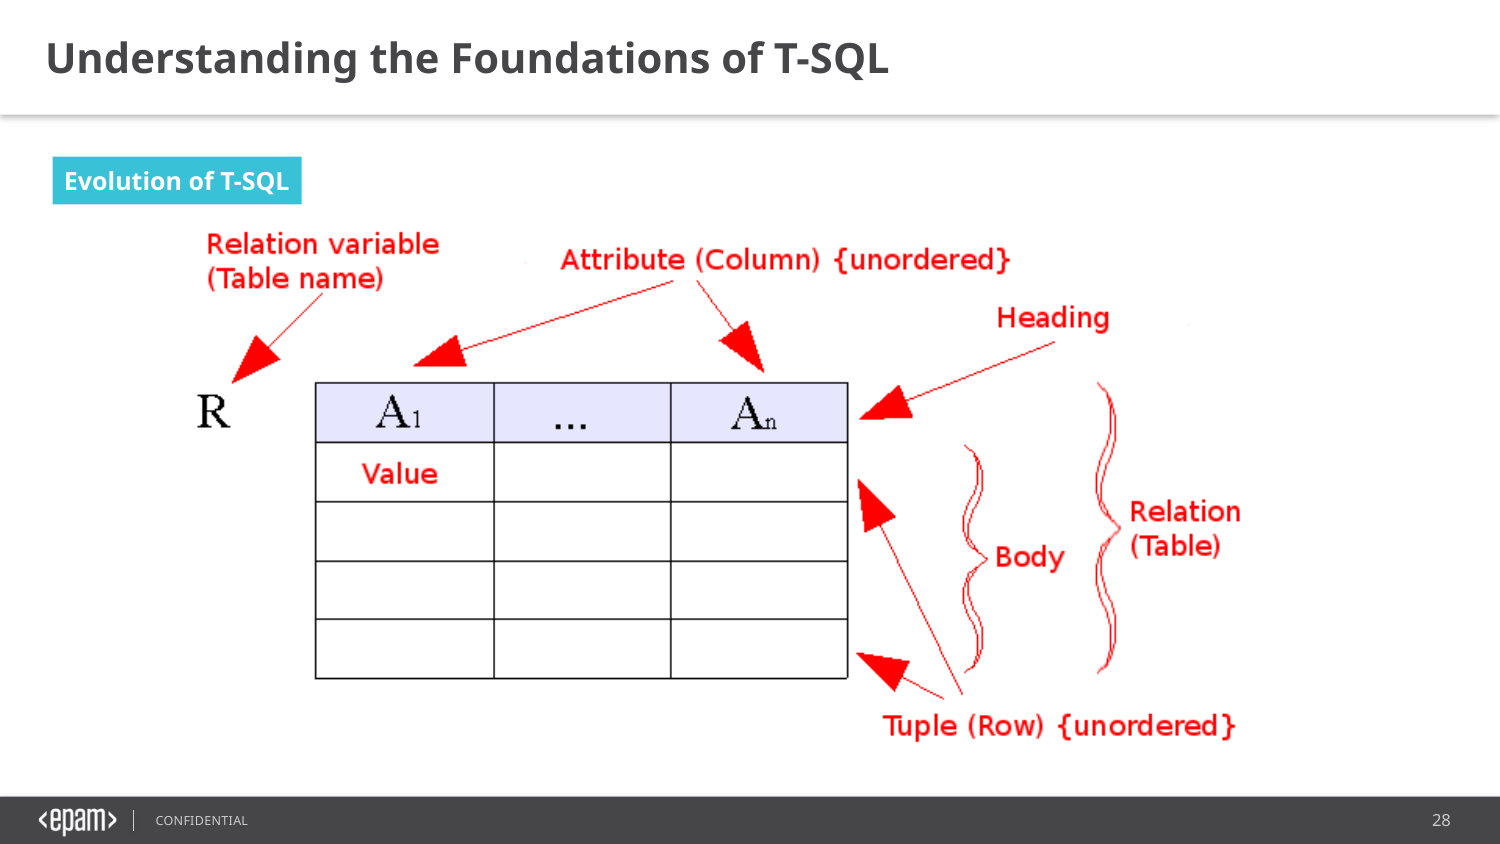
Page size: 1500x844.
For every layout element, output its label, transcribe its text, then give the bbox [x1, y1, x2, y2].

list Understanding the Foundations of T-SQL [0, 0, 1500, 115]
text_box Evolution of T-SQL [52, 156, 302, 205]
picture [190, 226, 1254, 750]
picture [38, 808, 117, 837]
